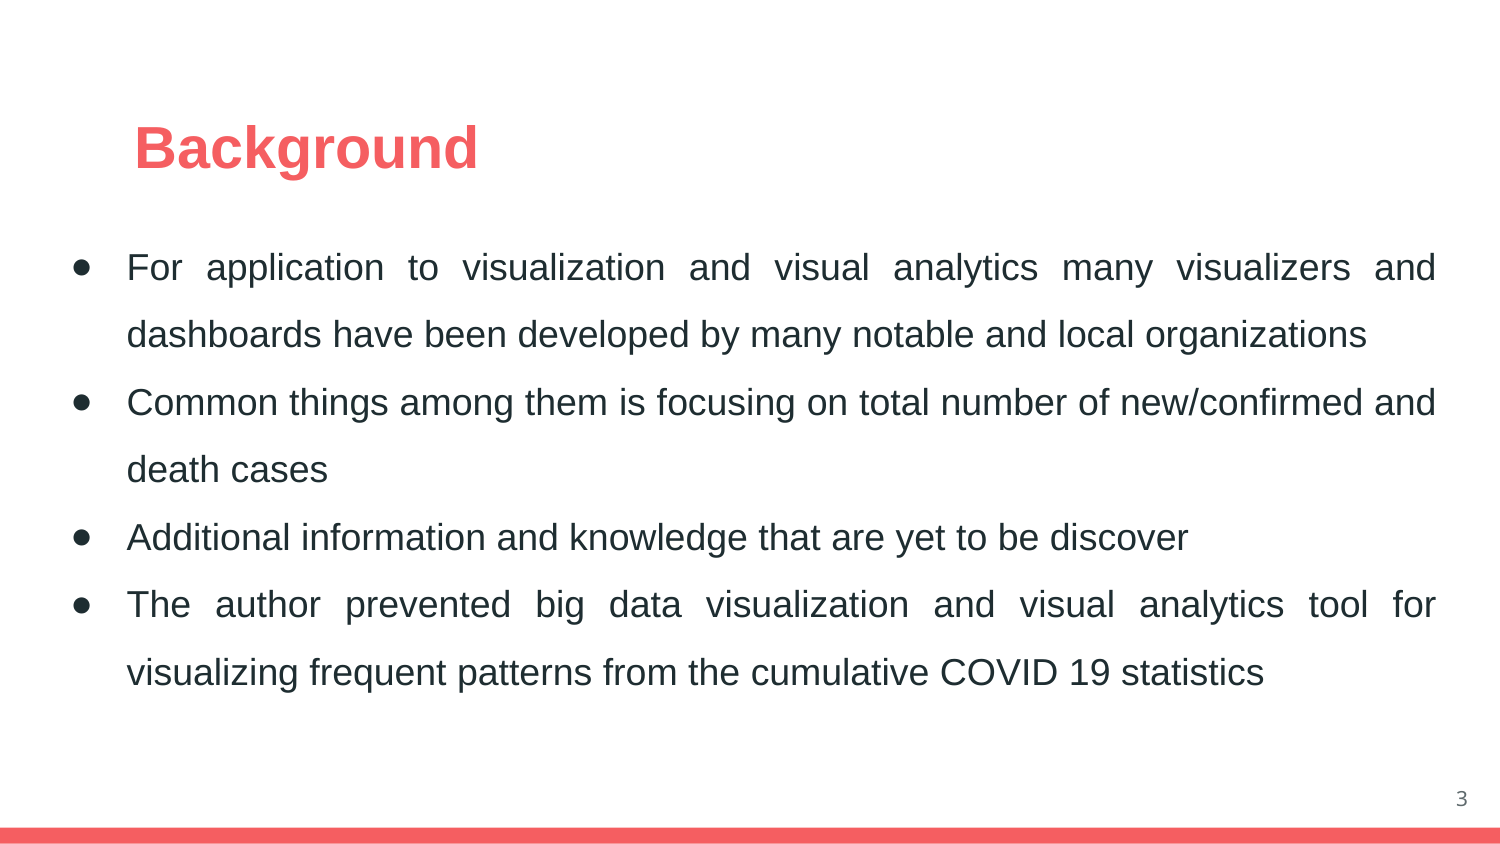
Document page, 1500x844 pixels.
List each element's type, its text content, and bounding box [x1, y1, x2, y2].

list For application to visualization and visual analytics many visualizers and dashboards have been developed by many notable and local organizations Common things among them is focusing on total number of new/confirmed and death cases Additional information and knowledge that are yet to be discover The author prevented big data visualization and visual analytics tool for visualizing frequent patterns from the cumulative COVID 19 statistics [36, 205, 1452, 844]
slide_number ‹#› [1452, 767, 1483, 833]
title Background [119, 83, 1381, 172]
